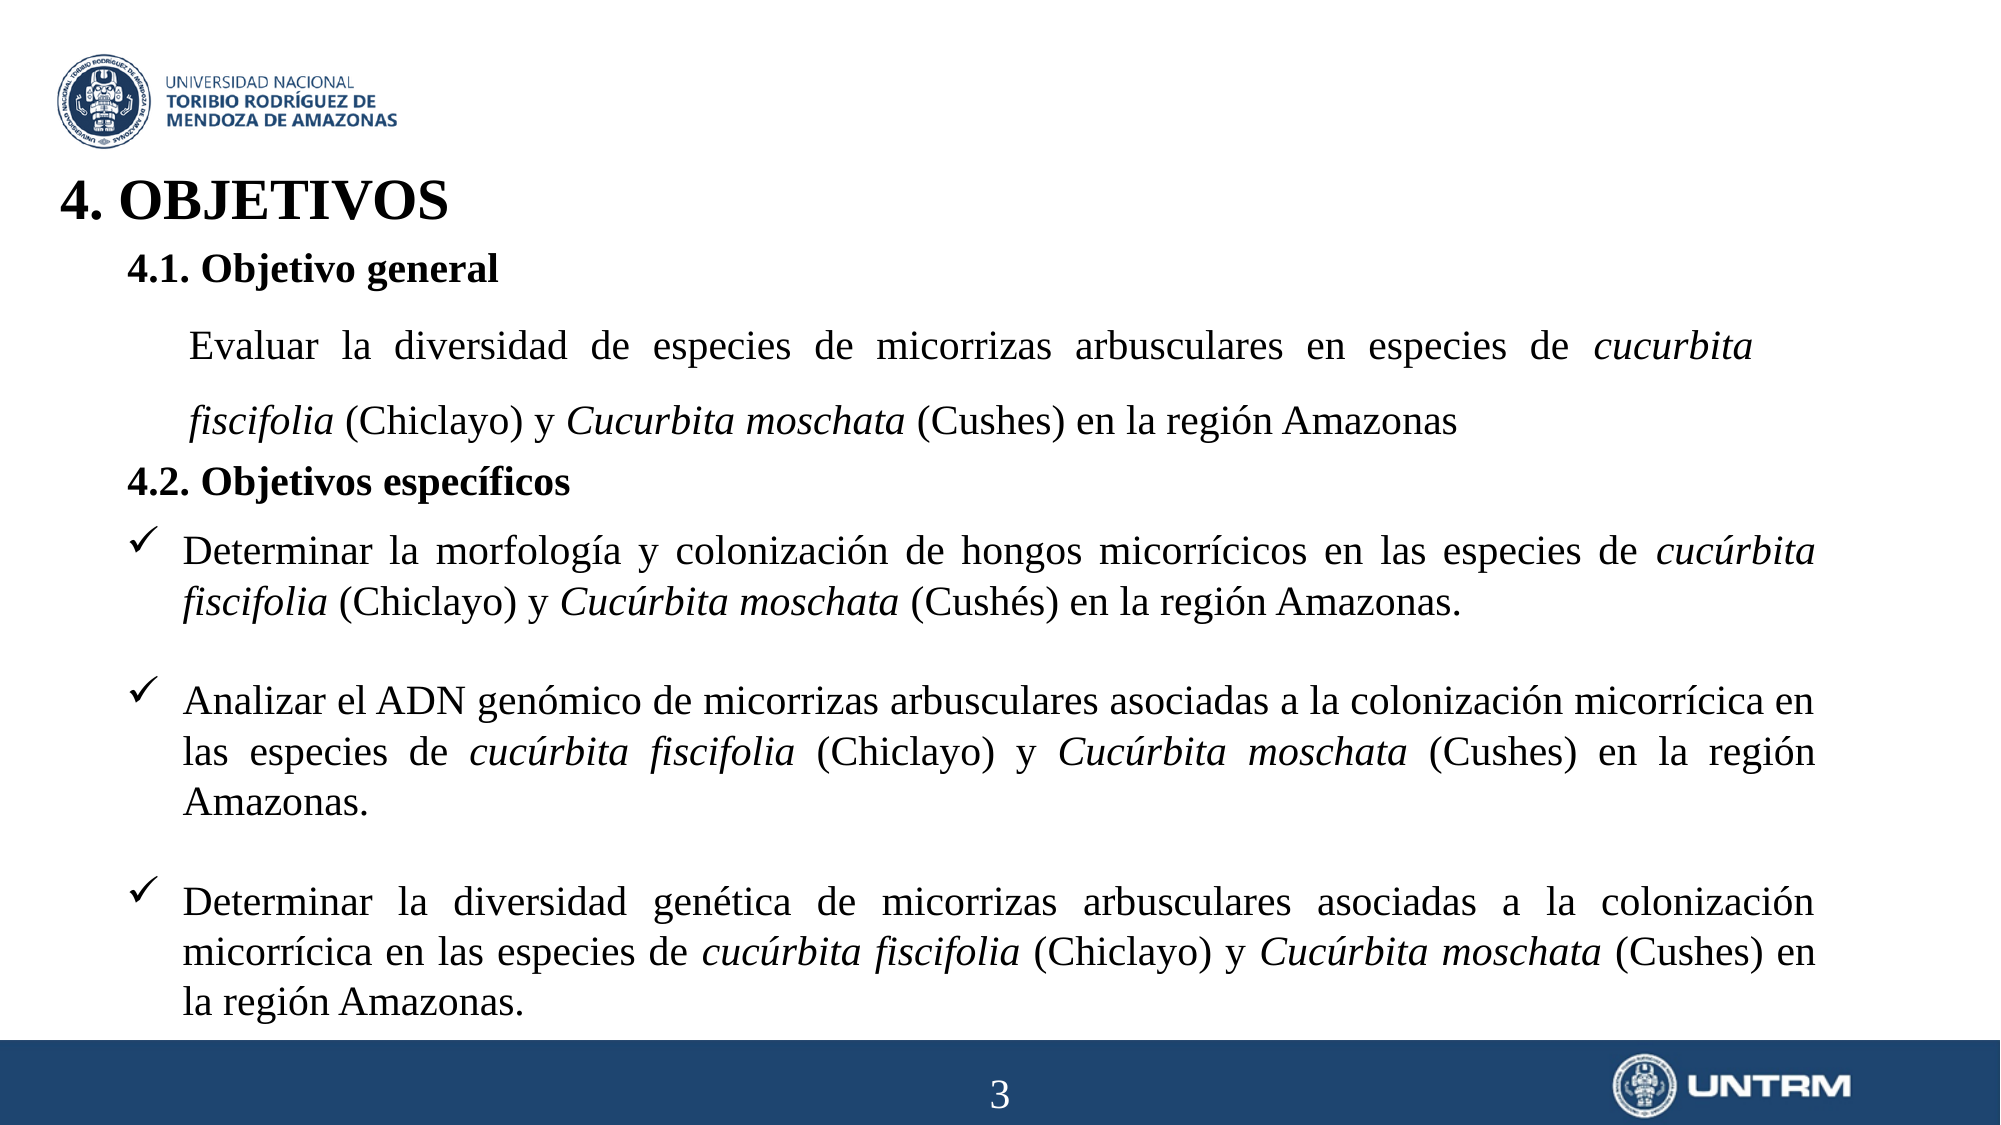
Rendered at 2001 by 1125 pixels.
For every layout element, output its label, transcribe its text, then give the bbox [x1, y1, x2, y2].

text_box Determinar la morfología y colonización de hongos micorrícicos en las especies de cucúrbita fiscifolia (Chiclayo) y Cucúrbita moschata (Cushés) en la región Amazonas. Analizar el ADN genómico de micorrizas arbusculares asociadas a la colonización micorrícica en las especies de cucúrbita fiscifolia (Chiclayo) y Cucúrbita moschata (Cushes) en la región Amazonas. Determinar la diversidad genética de micorrizas arbusculares asociadas a la colonización micorrícica en las especies de cucúrbita fiscifolia (Chiclayo) y Cucúrbita moschata (Cushes) en la región Amazonas. [0, 515, 1831, 1031]
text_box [47, 47, 407, 154]
text_box 4. OBJETIVOS [0, 153, 756, 239]
text_box 4.2. Objetivos específicos [112, 446, 700, 512]
text_box 4.1. Objetivo general [112, 233, 700, 298]
text_box Evaluar la diversidad de especies de micorrizas arbusculares en especies de cucurbita fiscifolia (Chiclayo) y Cucurbita moschata (Cushes) en la región Amazonas [24, 285, 1769, 451]
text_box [0, 1039, 2000, 1125]
